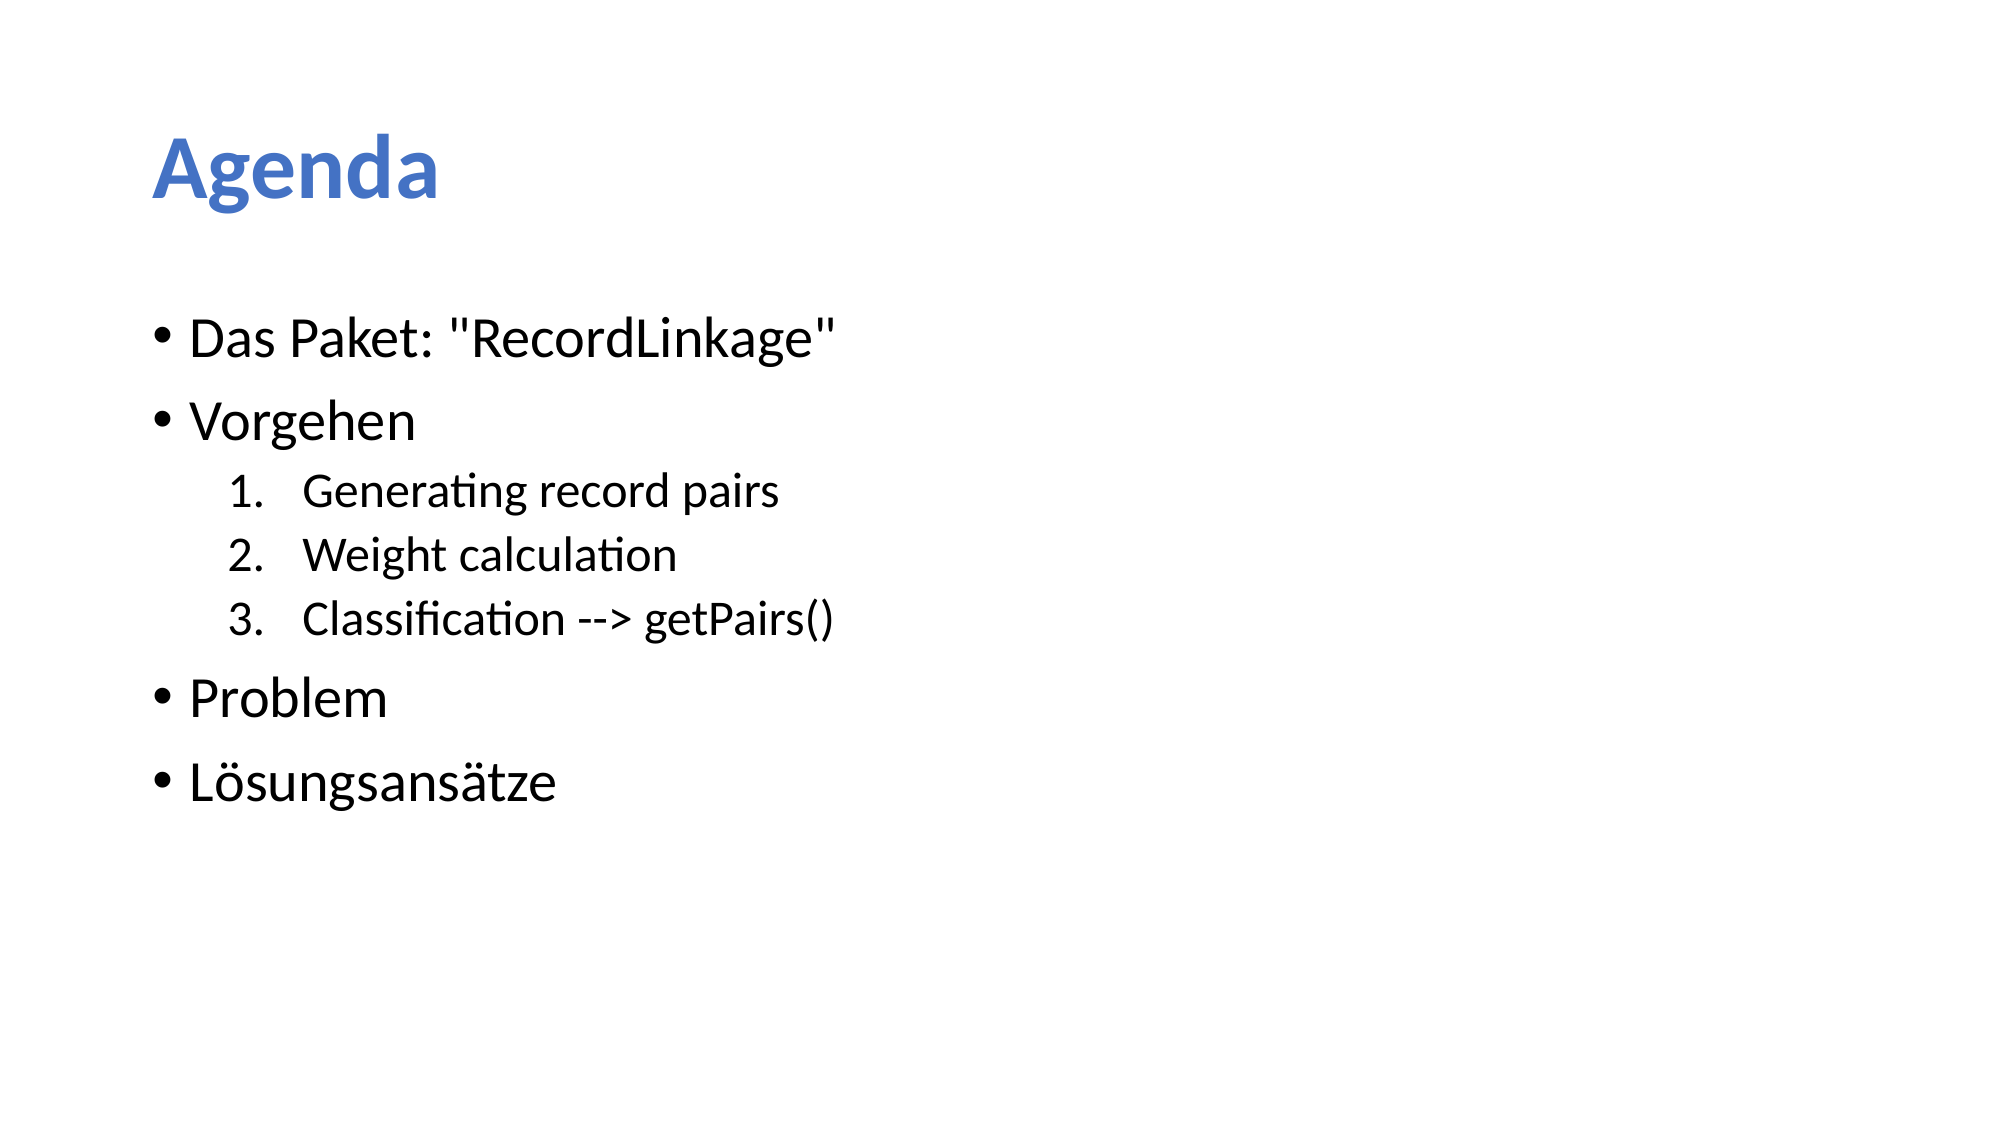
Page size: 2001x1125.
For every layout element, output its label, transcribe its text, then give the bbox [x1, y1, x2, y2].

title Agenda [137, 59, 1863, 278]
list Das Paket: "RecordLinkage" Vorgehen Generating record pairs Weight calculation Classification --> getPairs() Problem Lösungsansätze [137, 299, 1863, 1014]
